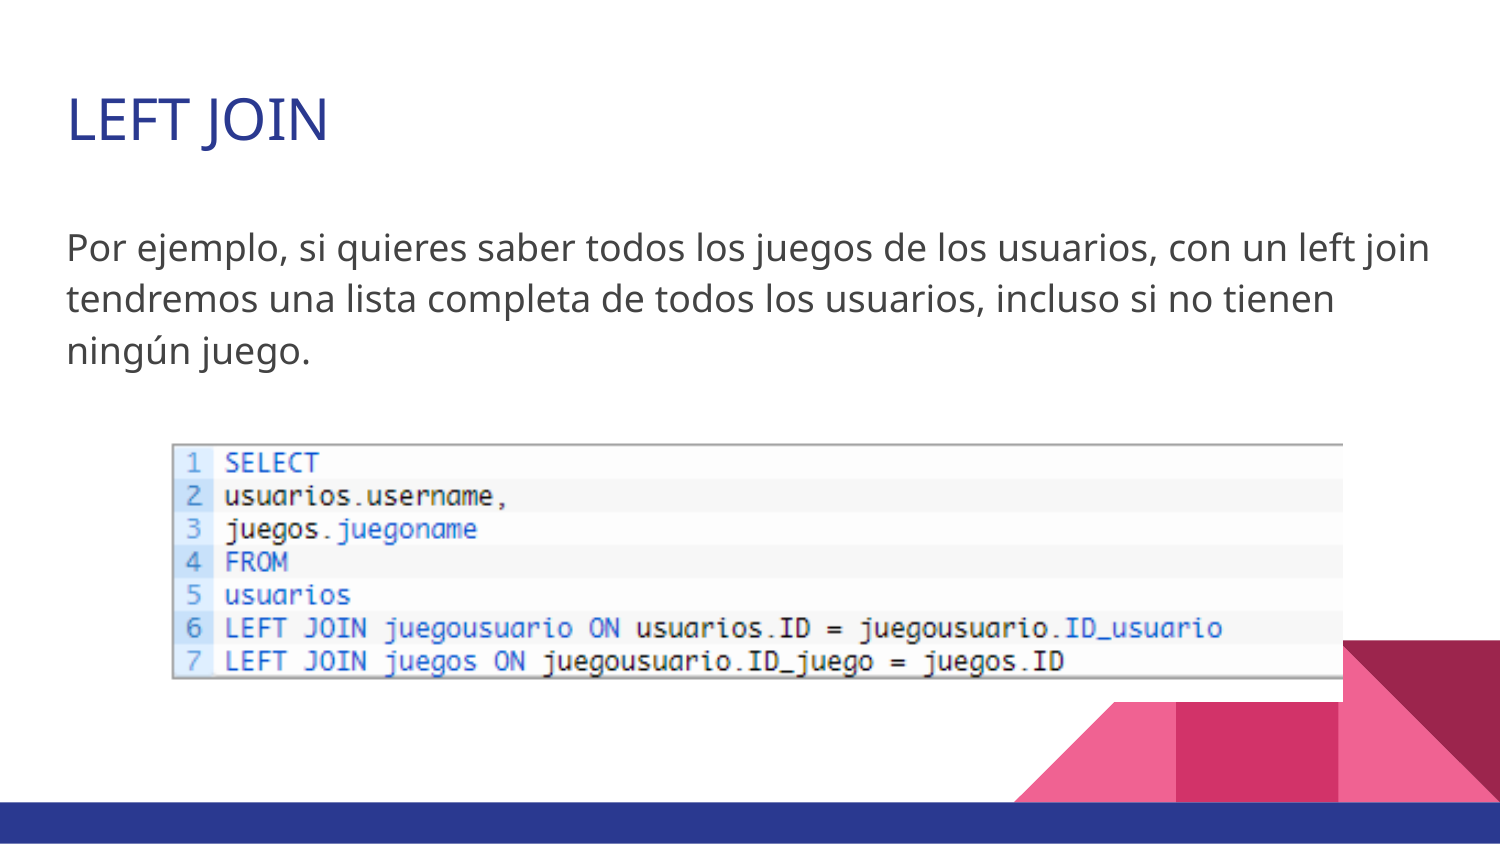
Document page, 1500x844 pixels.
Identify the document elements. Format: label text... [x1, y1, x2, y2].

picture [157, 431, 1343, 703]
title LEFT JOIN [51, 67, 1449, 167]
list Por ejemplo, si quieres saber todos los juegos de los usuarios, con un left join tendremos una lista completa de todos los usuarios, incluso si no tienen ningún juego. [51, 201, 1449, 750]
